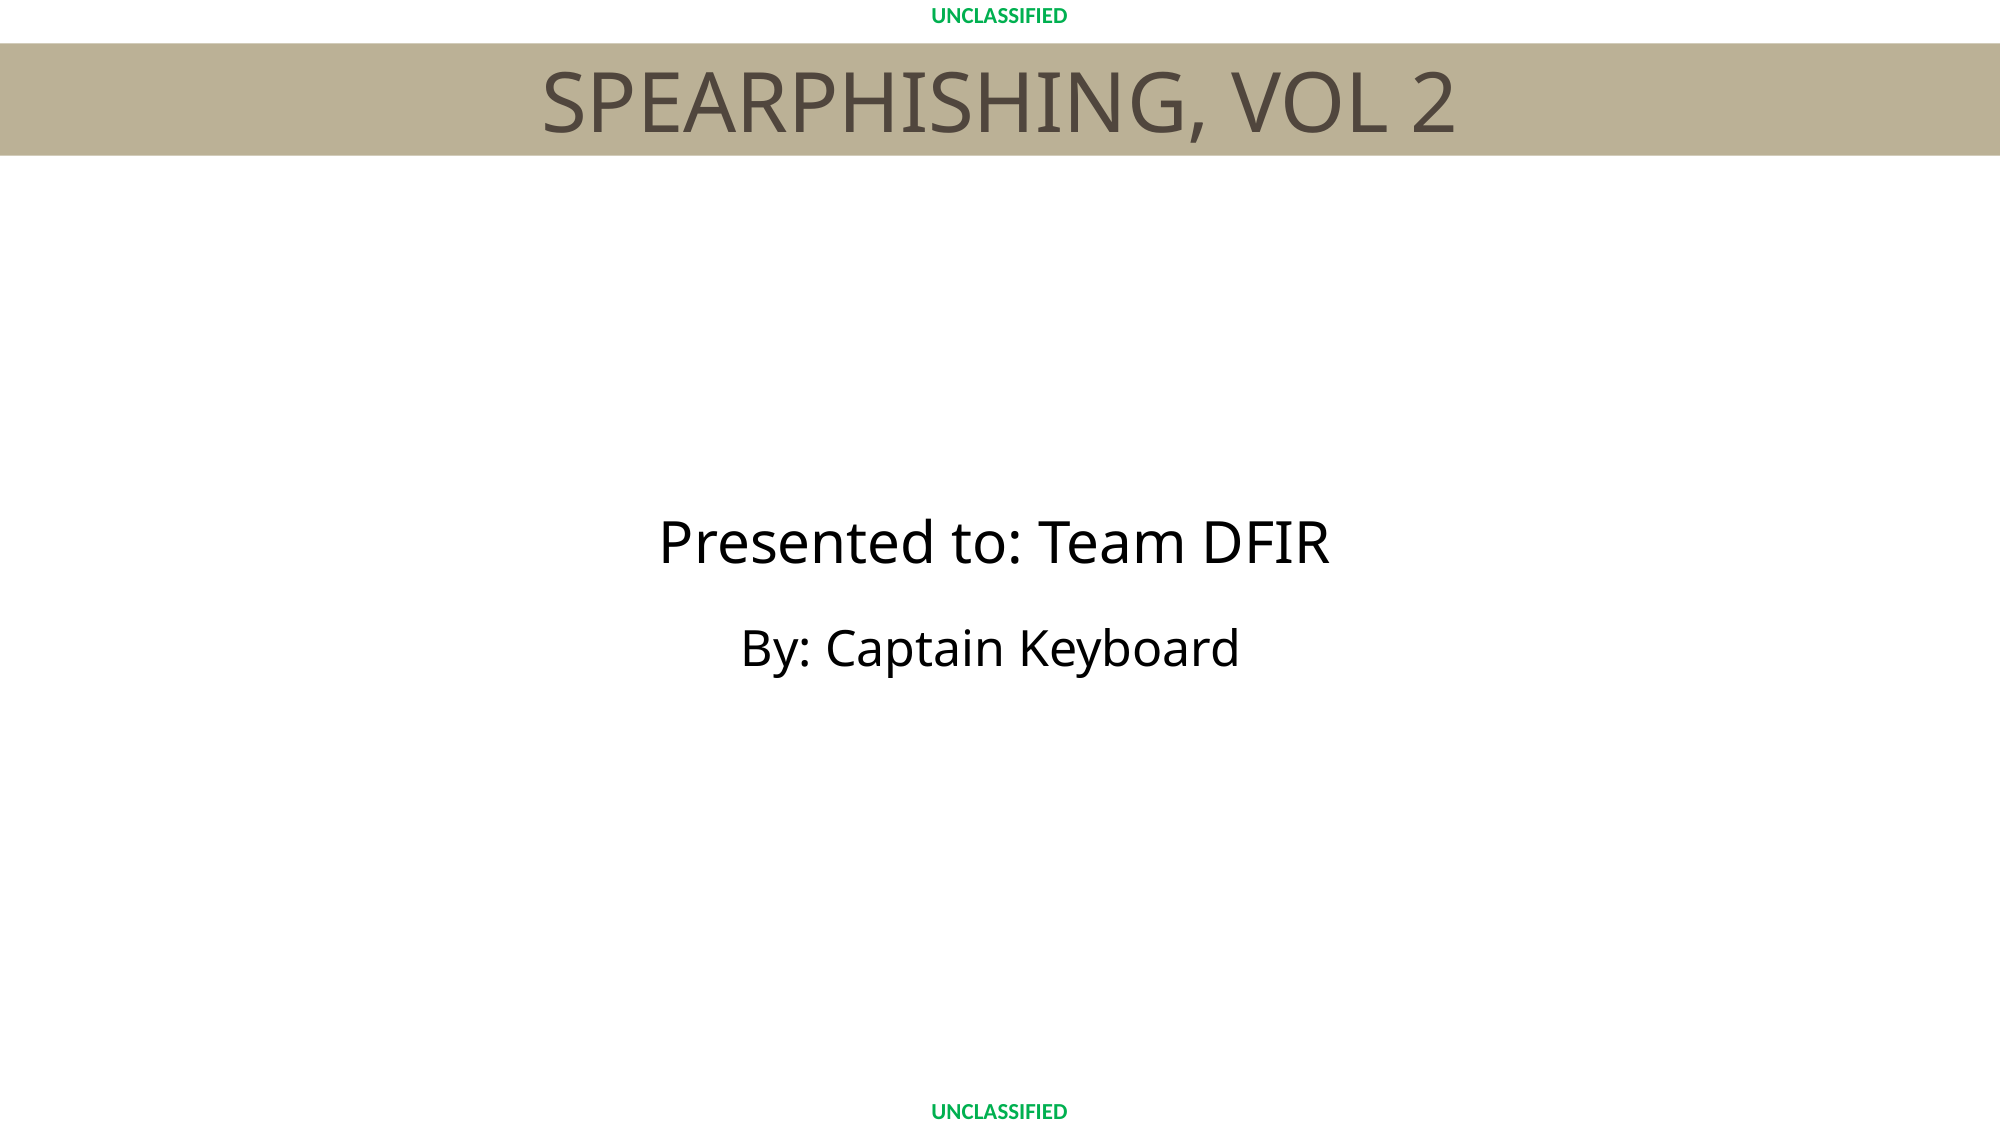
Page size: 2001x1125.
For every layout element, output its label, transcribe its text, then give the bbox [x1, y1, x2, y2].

text_box SPEARPHISHING, VOL 2 [0, 43, 2000, 156]
text_box By: Captain Keyboard [725, 608, 1257, 684]
text_box Presented to: Team DFIR [644, 498, 1346, 583]
